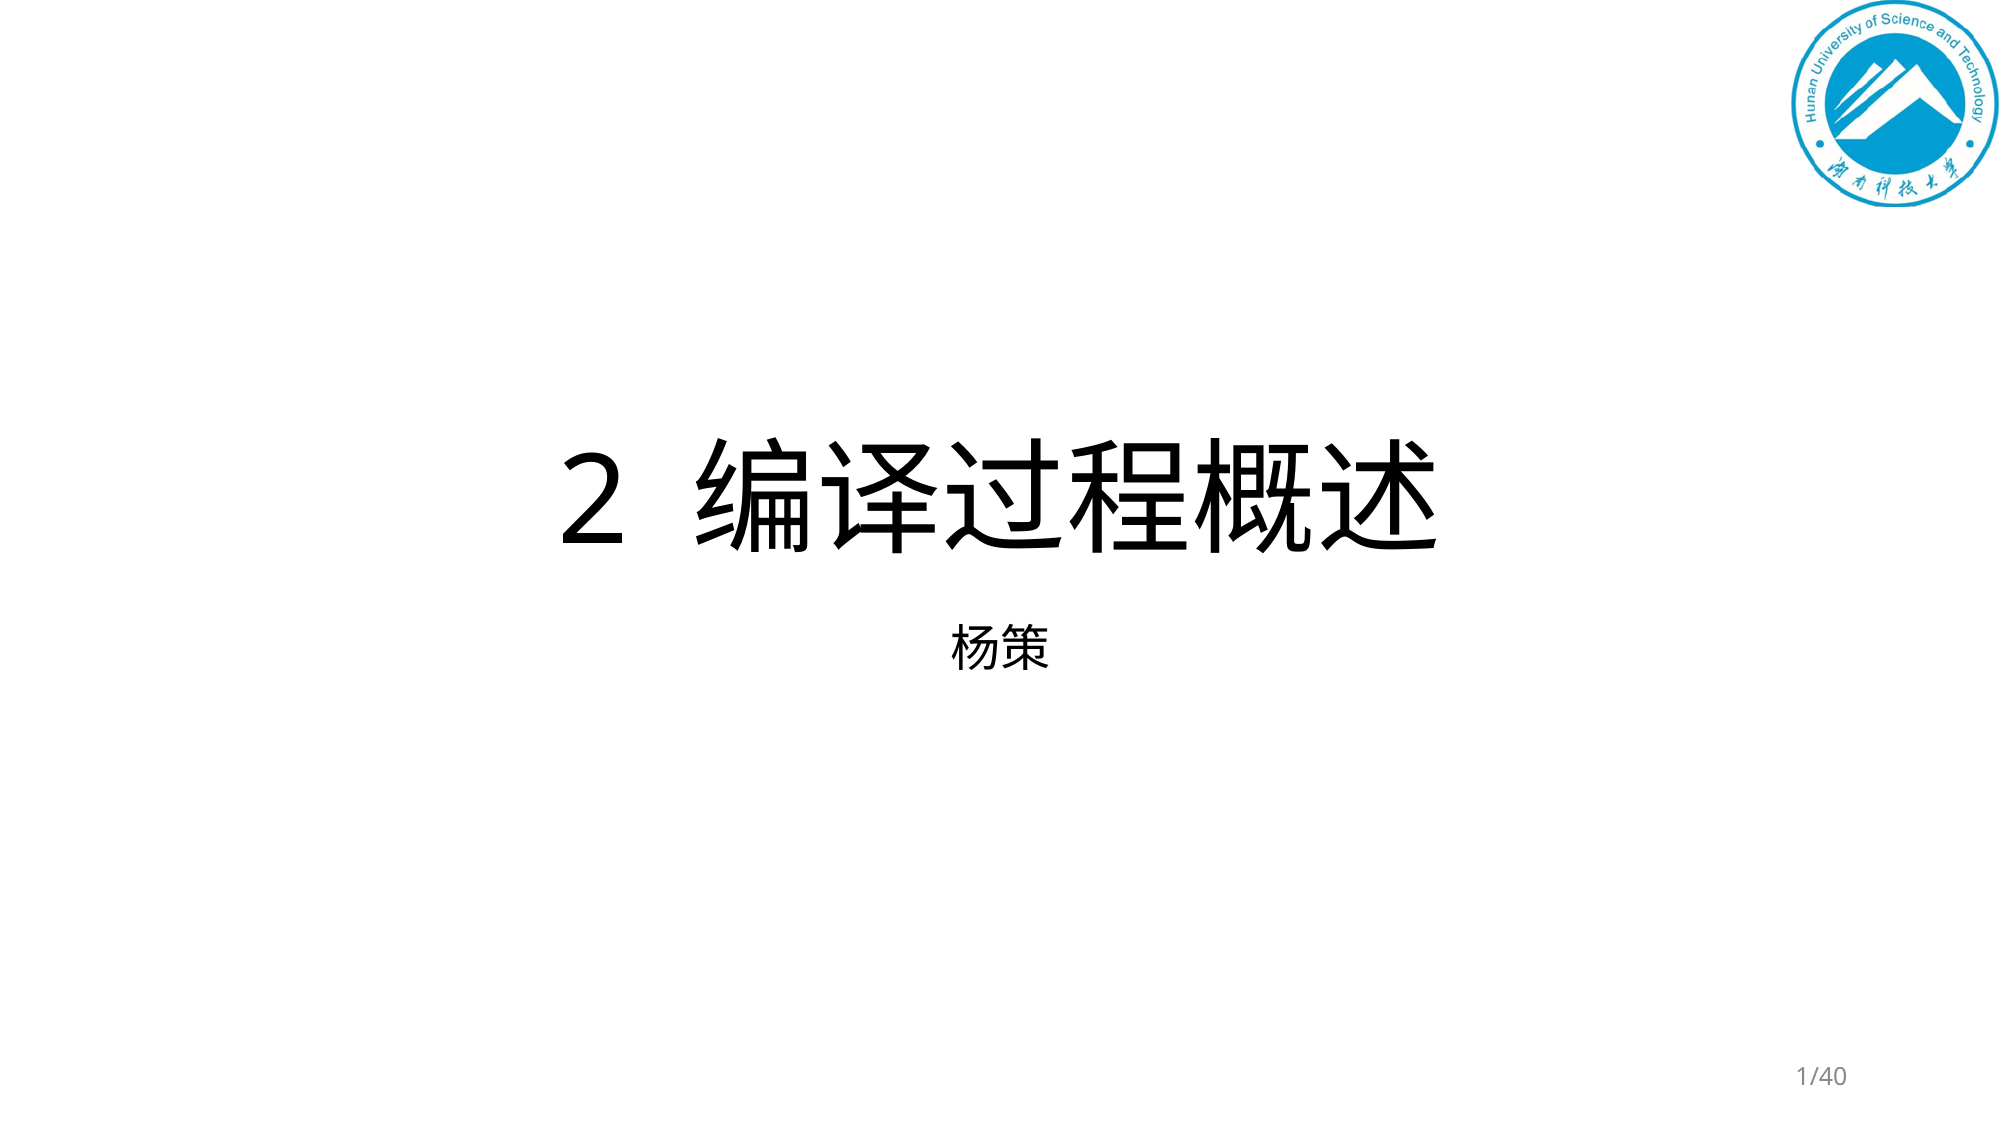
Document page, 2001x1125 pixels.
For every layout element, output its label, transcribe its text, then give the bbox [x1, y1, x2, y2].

picture [1910, 0, 2000, 207]
picture [1788, 0, 1880, 207]
title 2 编译过程概述 [249, 184, 1750, 576]
slide_number 1/40 [1412, 1042, 1863, 1103]
picture [1796, 4, 1994, 204]
subtitle 杨策 [249, 590, 1750, 863]
